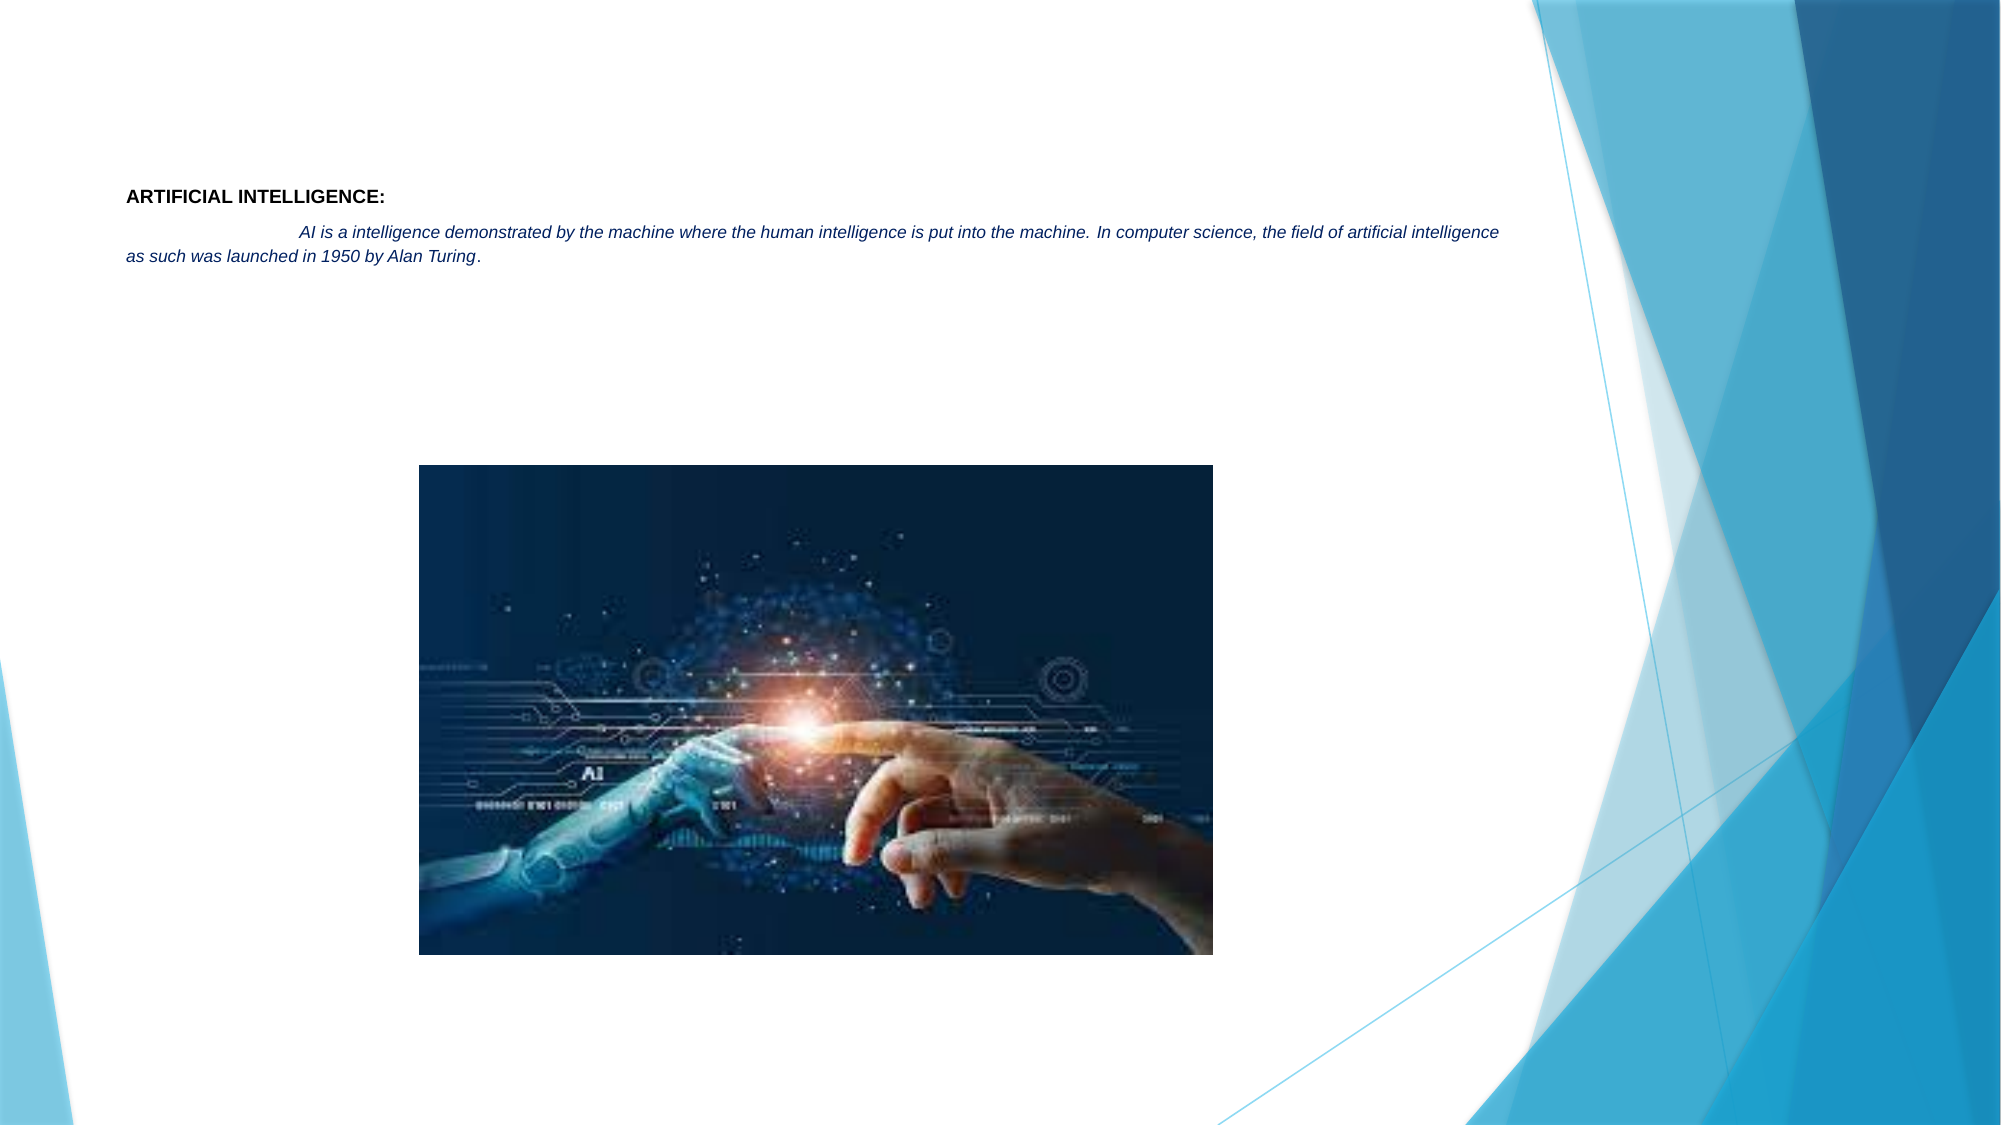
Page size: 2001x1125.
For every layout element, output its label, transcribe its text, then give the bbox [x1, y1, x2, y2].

title ARTIFICIAL INTELLIGENCE: AI is a intelligence demonstrated by the machine where the human intelligence is put into the machine. In computer science, the field of artificial intelligence as such was launched in 1950 by Alan Turing. [111, 176, 1522, 528]
picture [418, 464, 1214, 956]
